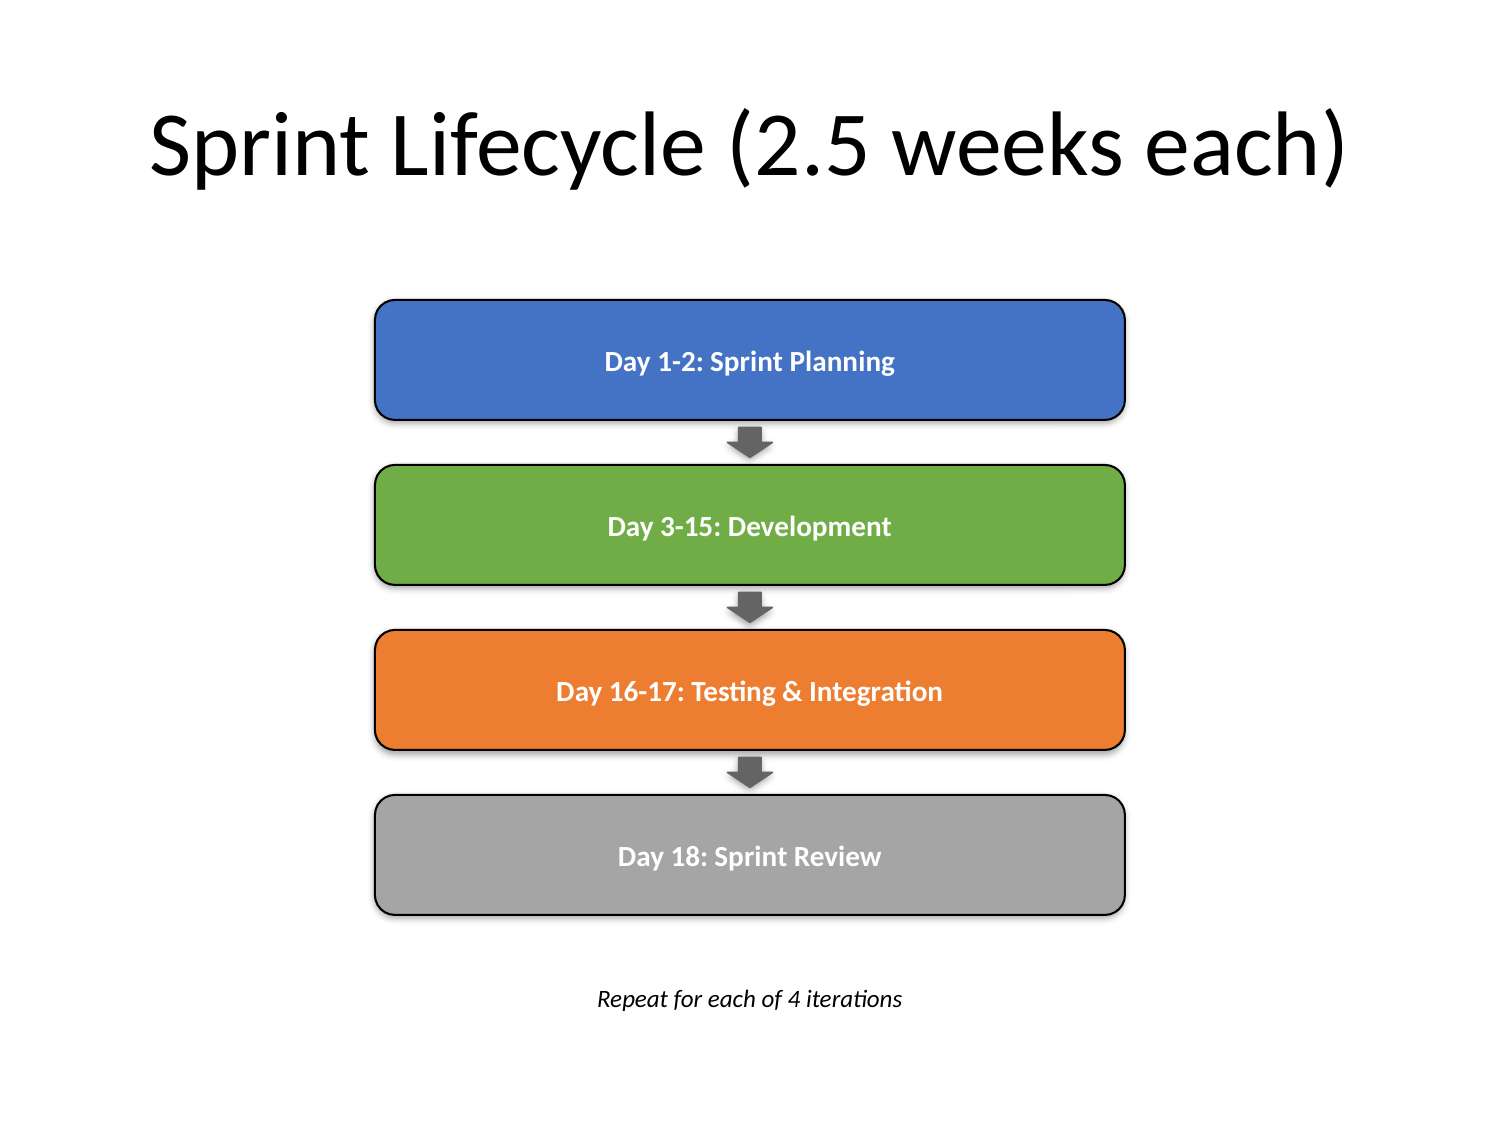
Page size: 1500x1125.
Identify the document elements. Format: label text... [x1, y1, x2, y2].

text_box Repeat for each of 4 iterations [582, 975, 918, 1020]
text_box Day 1-2: Sprint Planning [374, 299, 1126, 421]
title Sprint Lifecycle (2.5 weeks each) [75, 45, 1425, 233]
text_box Day 18: Sprint Review [374, 794, 1126, 916]
text_box Day 3-15: Development [374, 464, 1126, 586]
text_box [726, 756, 774, 789]
text_box [726, 426, 774, 459]
text_box Day 16-17: Testing & Integration [374, 629, 1126, 751]
text_box [726, 591, 774, 624]
